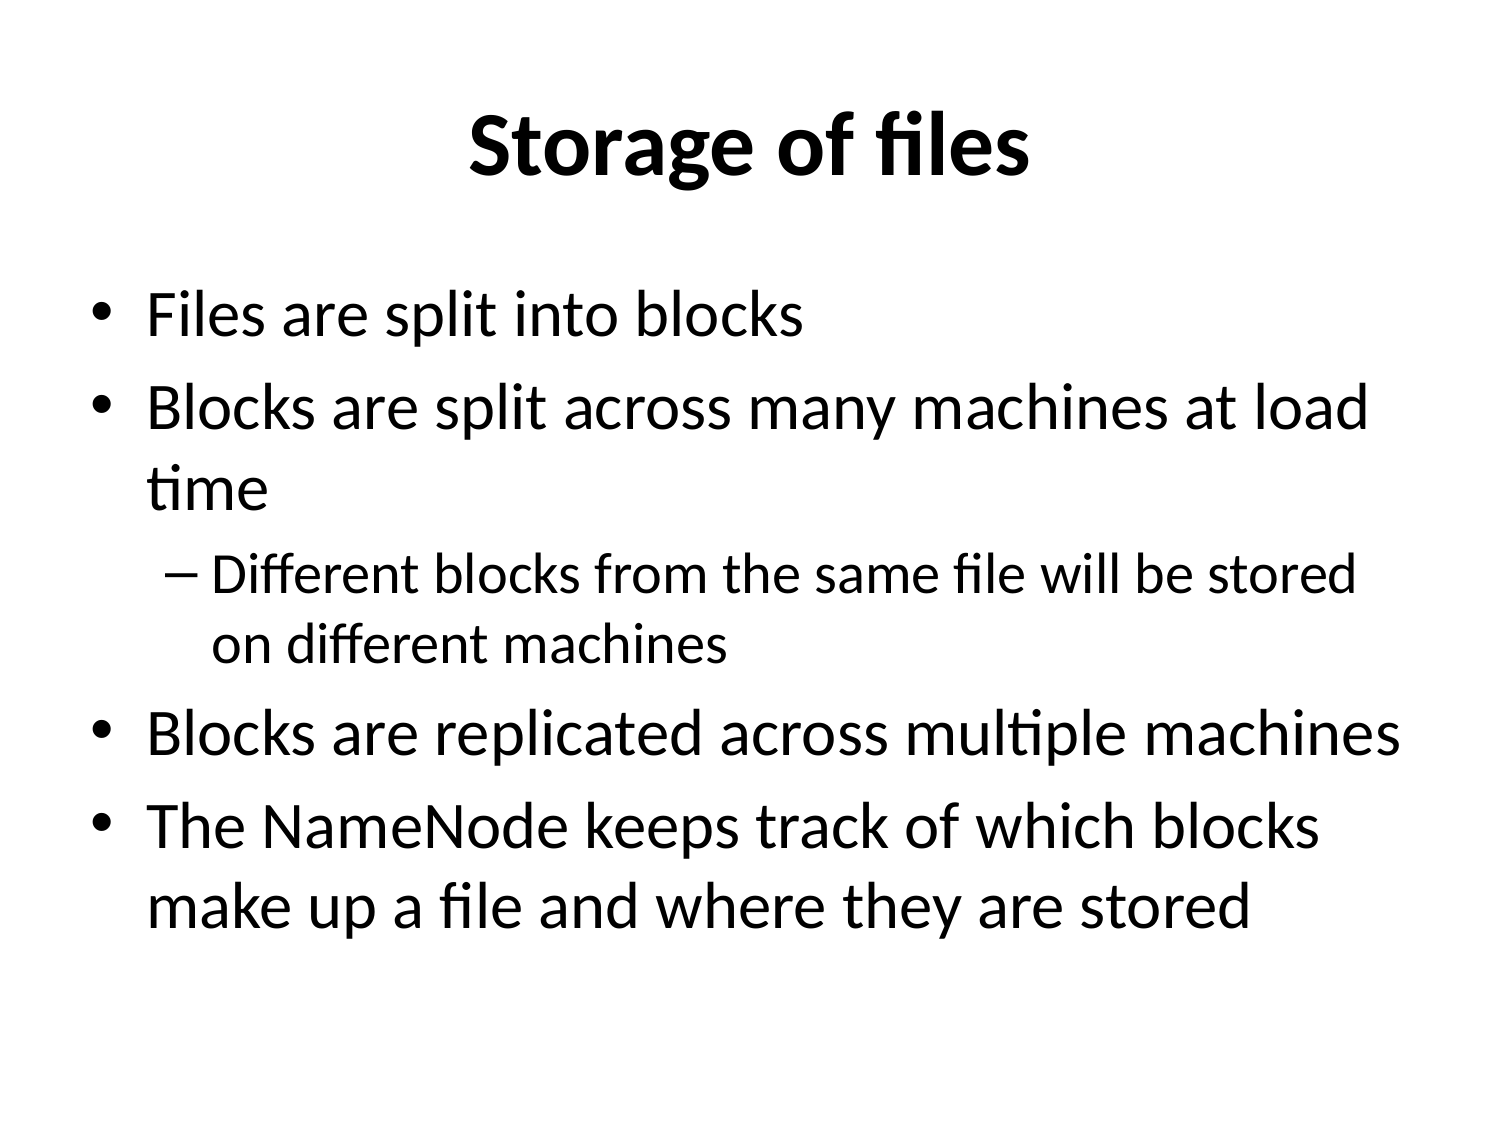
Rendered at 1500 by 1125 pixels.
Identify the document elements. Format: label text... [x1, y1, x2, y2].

title Storage of files [75, 45, 1425, 233]
list Files are split into blocks Blocks are split across many machines at load time Different blocks from the same file will be stored on different machines Blocks are replicated across multiple machines The NameNode keeps track of which blocks make up a file and where they are stored [75, 262, 1425, 1005]
